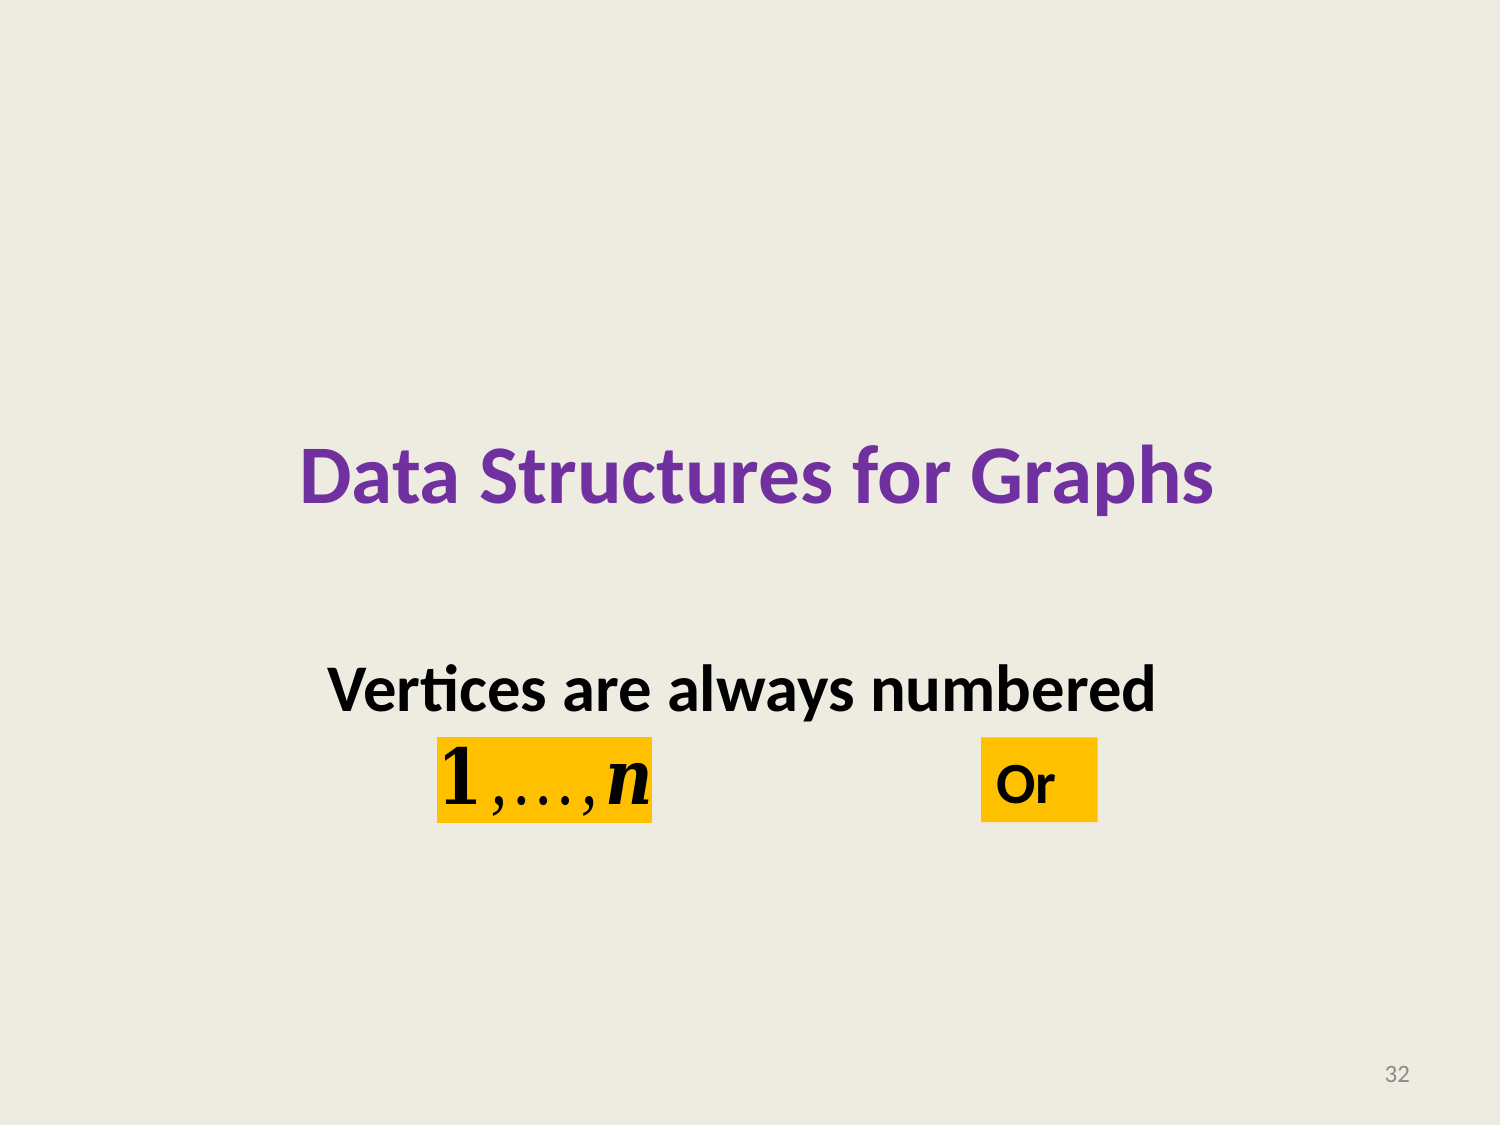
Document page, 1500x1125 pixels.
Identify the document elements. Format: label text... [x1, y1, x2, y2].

title Data Structures for Graphs [112, 349, 1388, 591]
slide_number 32 [1074, 1042, 1425, 1103]
subtitle Vertices are always numbered [225, 637, 1275, 925]
